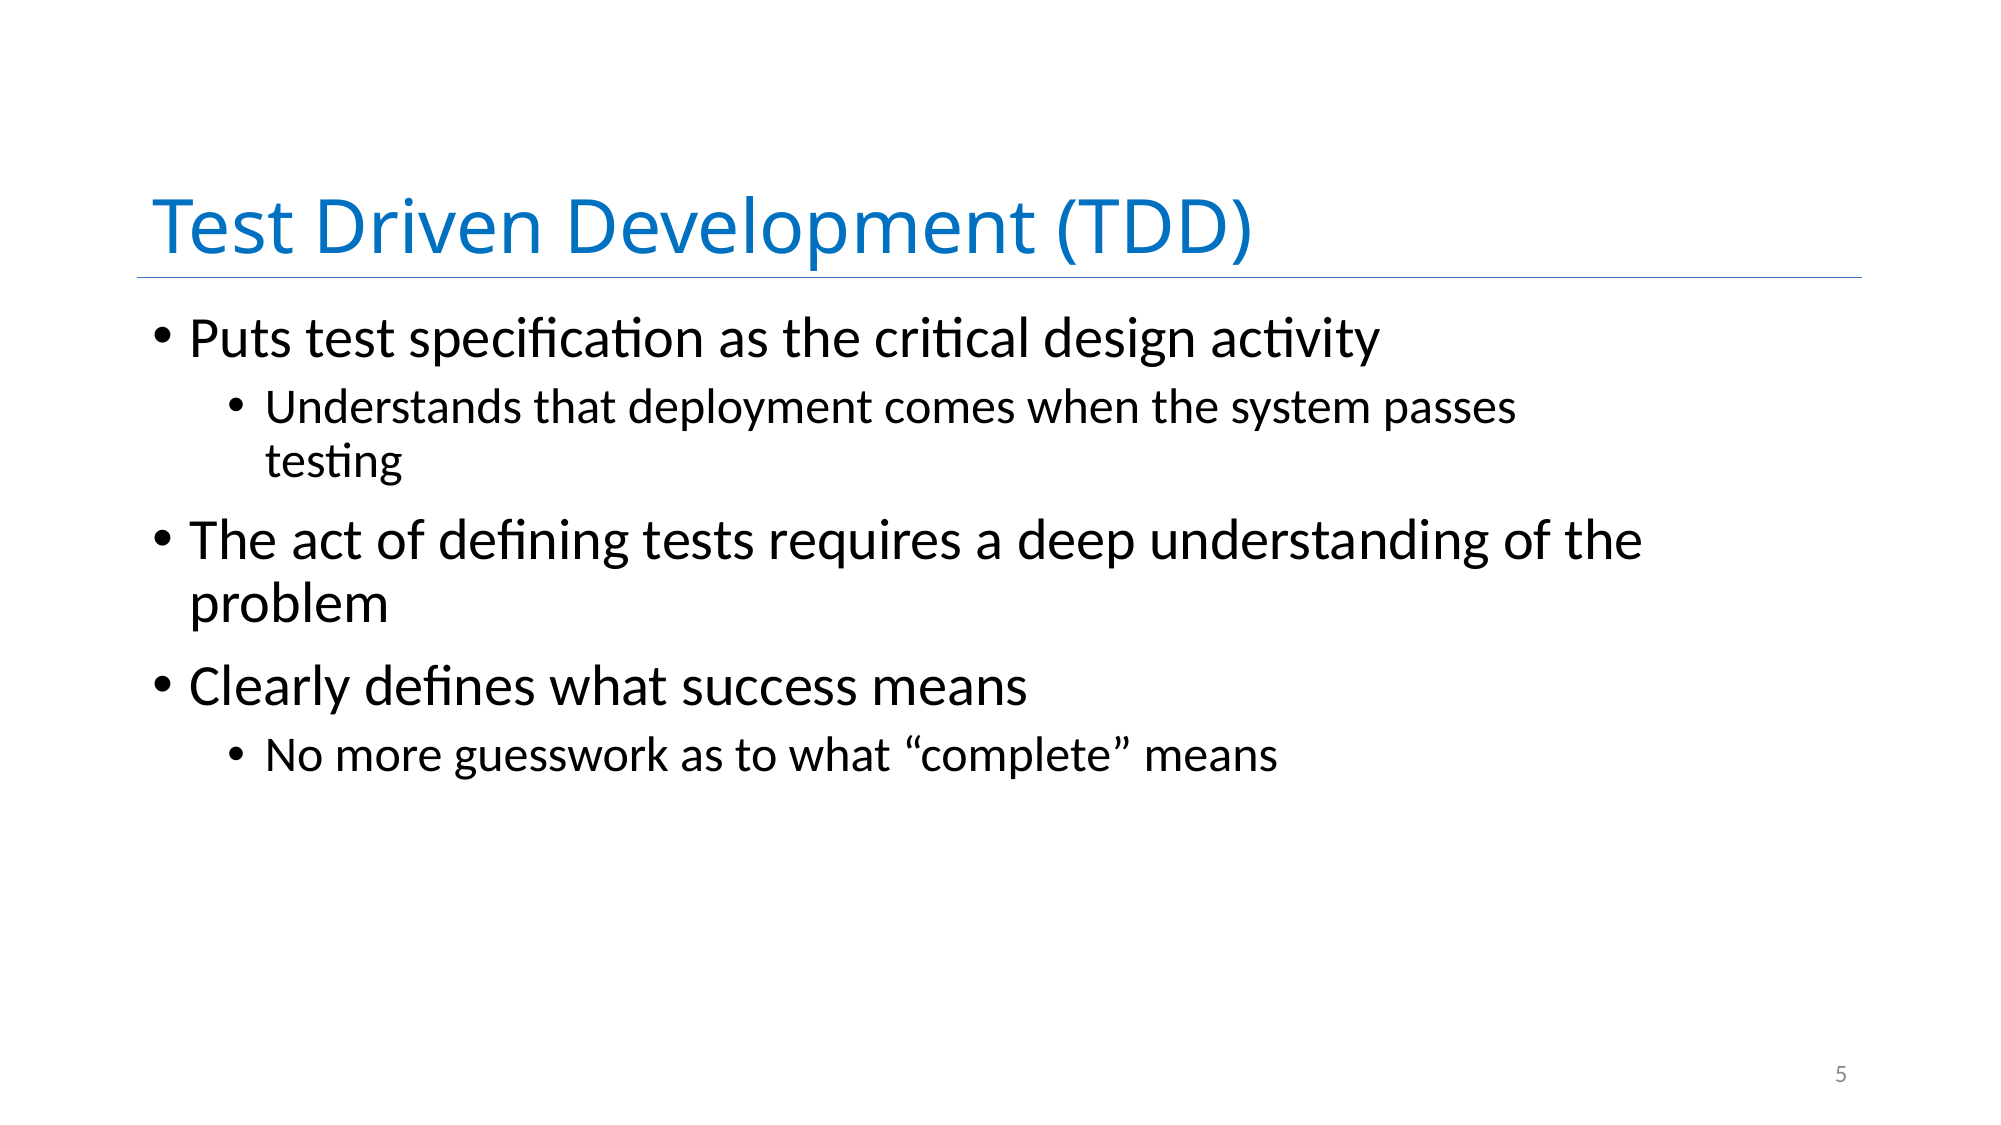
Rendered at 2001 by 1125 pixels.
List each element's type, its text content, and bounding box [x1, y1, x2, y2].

title Test Driven Development (TDD) [137, 59, 1863, 278]
slide_number 5 [1412, 1042, 1863, 1103]
list Puts test specification as the critical design activity Understands that deployment comes when the system passes testing The act of defining tests requires a deep understanding of the problem Clearly defines what success means No more guesswork as to what “complete” means [137, 299, 1661, 1014]
